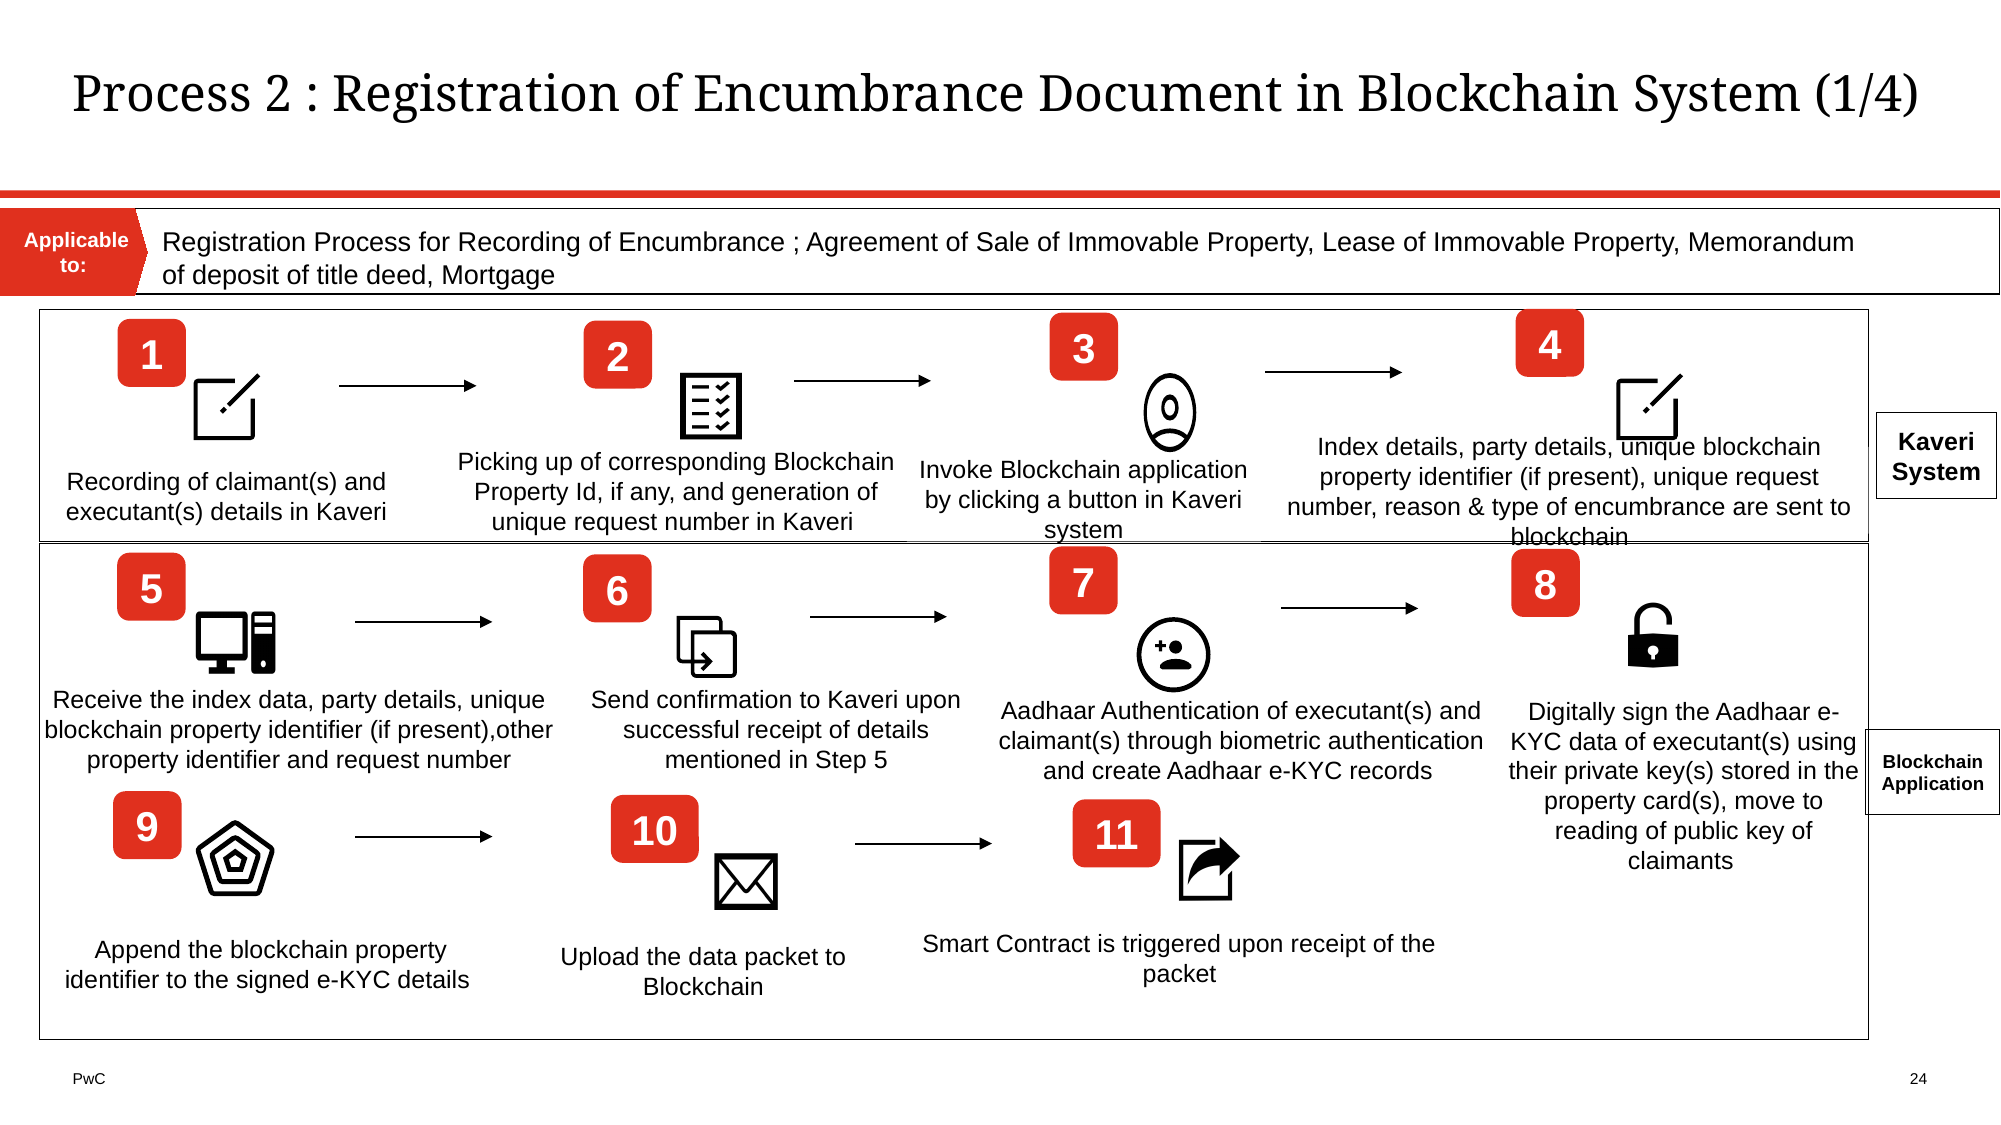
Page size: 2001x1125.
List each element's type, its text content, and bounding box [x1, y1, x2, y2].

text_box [0, 207, 2000, 299]
title Process 2 : Registration of Encumbrance Document in Blockchain System (1/4) [72, 70, 1928, 191]
slide_number 24 [1637, 1065, 1928, 1088]
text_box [37, 309, 2000, 1040]
